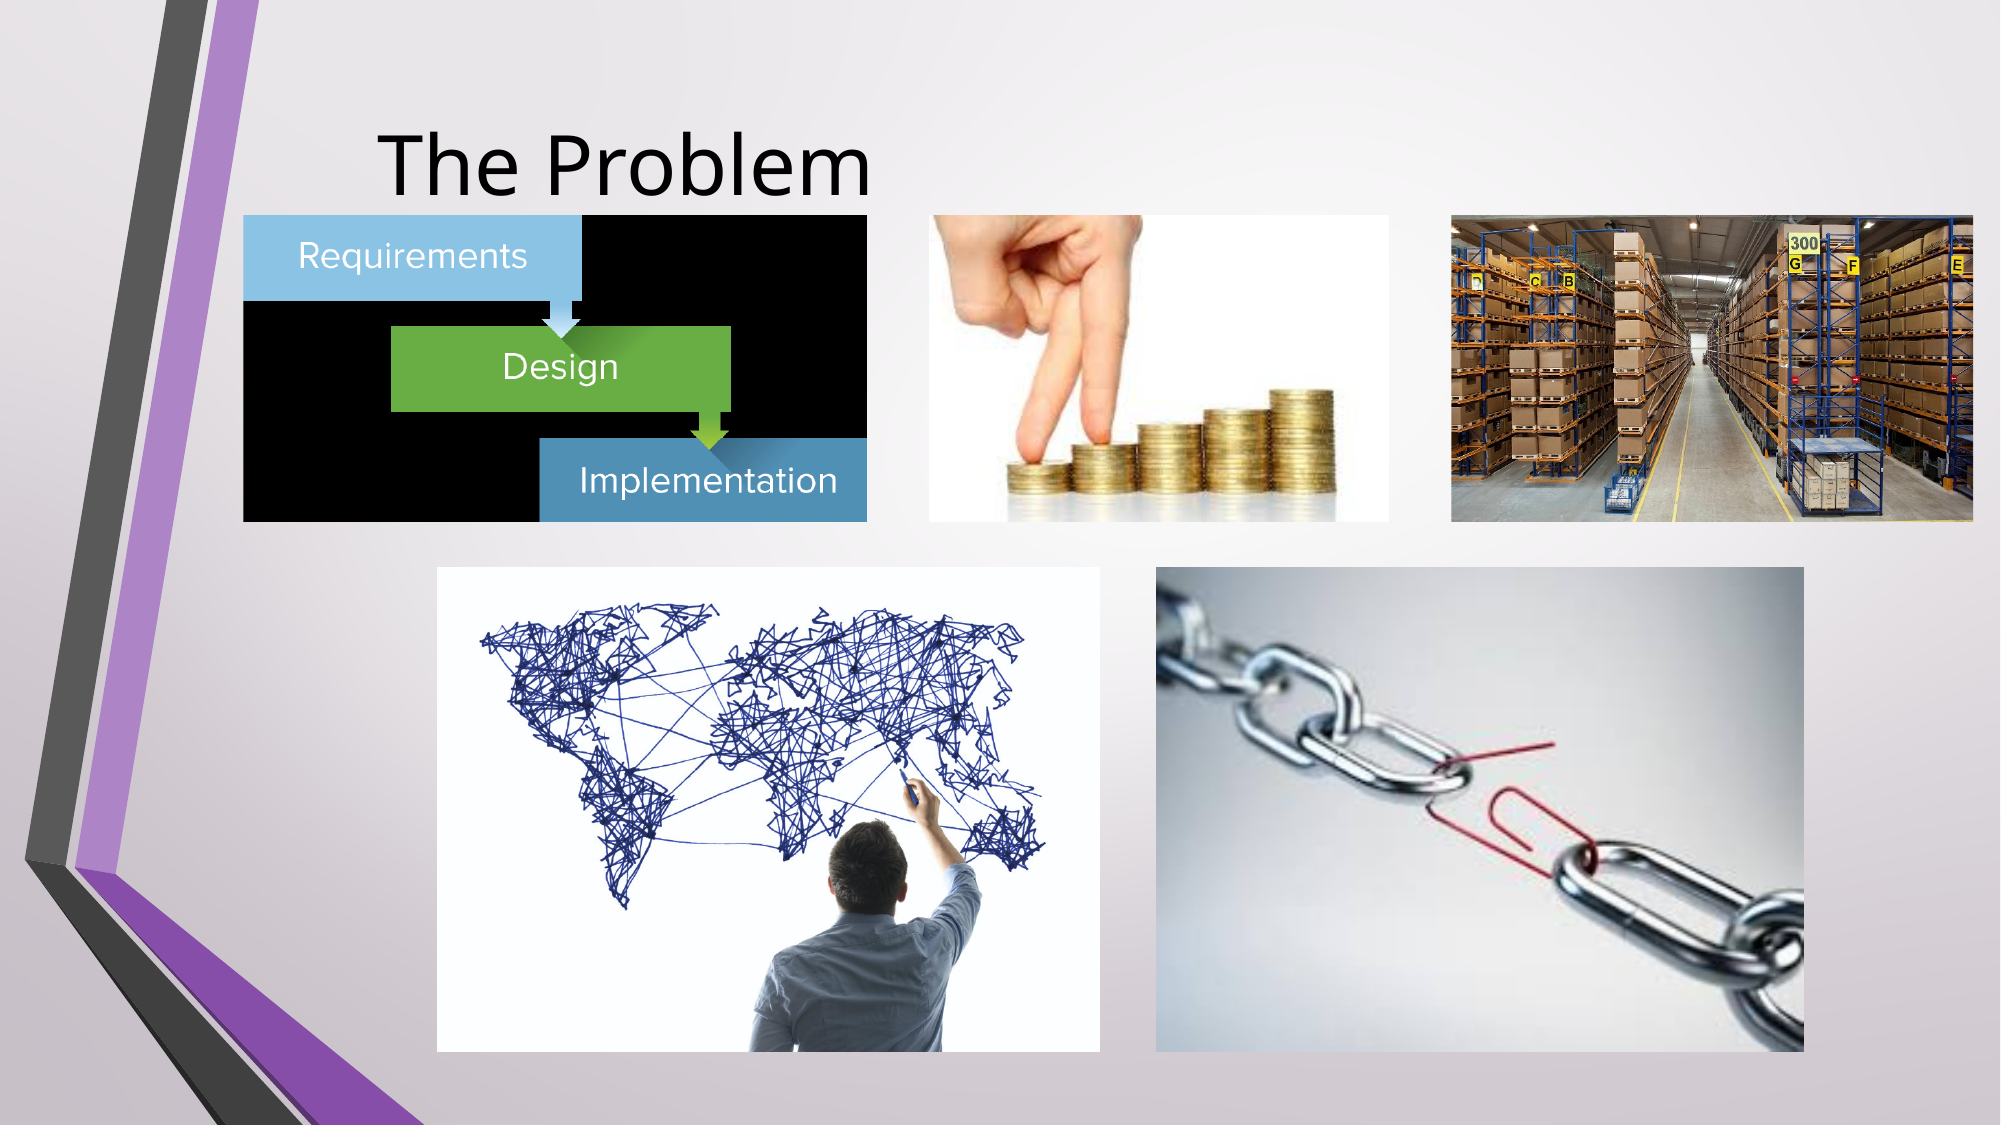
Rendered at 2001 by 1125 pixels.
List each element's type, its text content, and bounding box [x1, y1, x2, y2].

picture [243, 215, 868, 522]
picture [1451, 215, 1974, 522]
picture [929, 215, 1389, 522]
title The Problem [243, 91, 1009, 234]
picture [436, 567, 1100, 1053]
picture [1156, 567, 1805, 1053]
